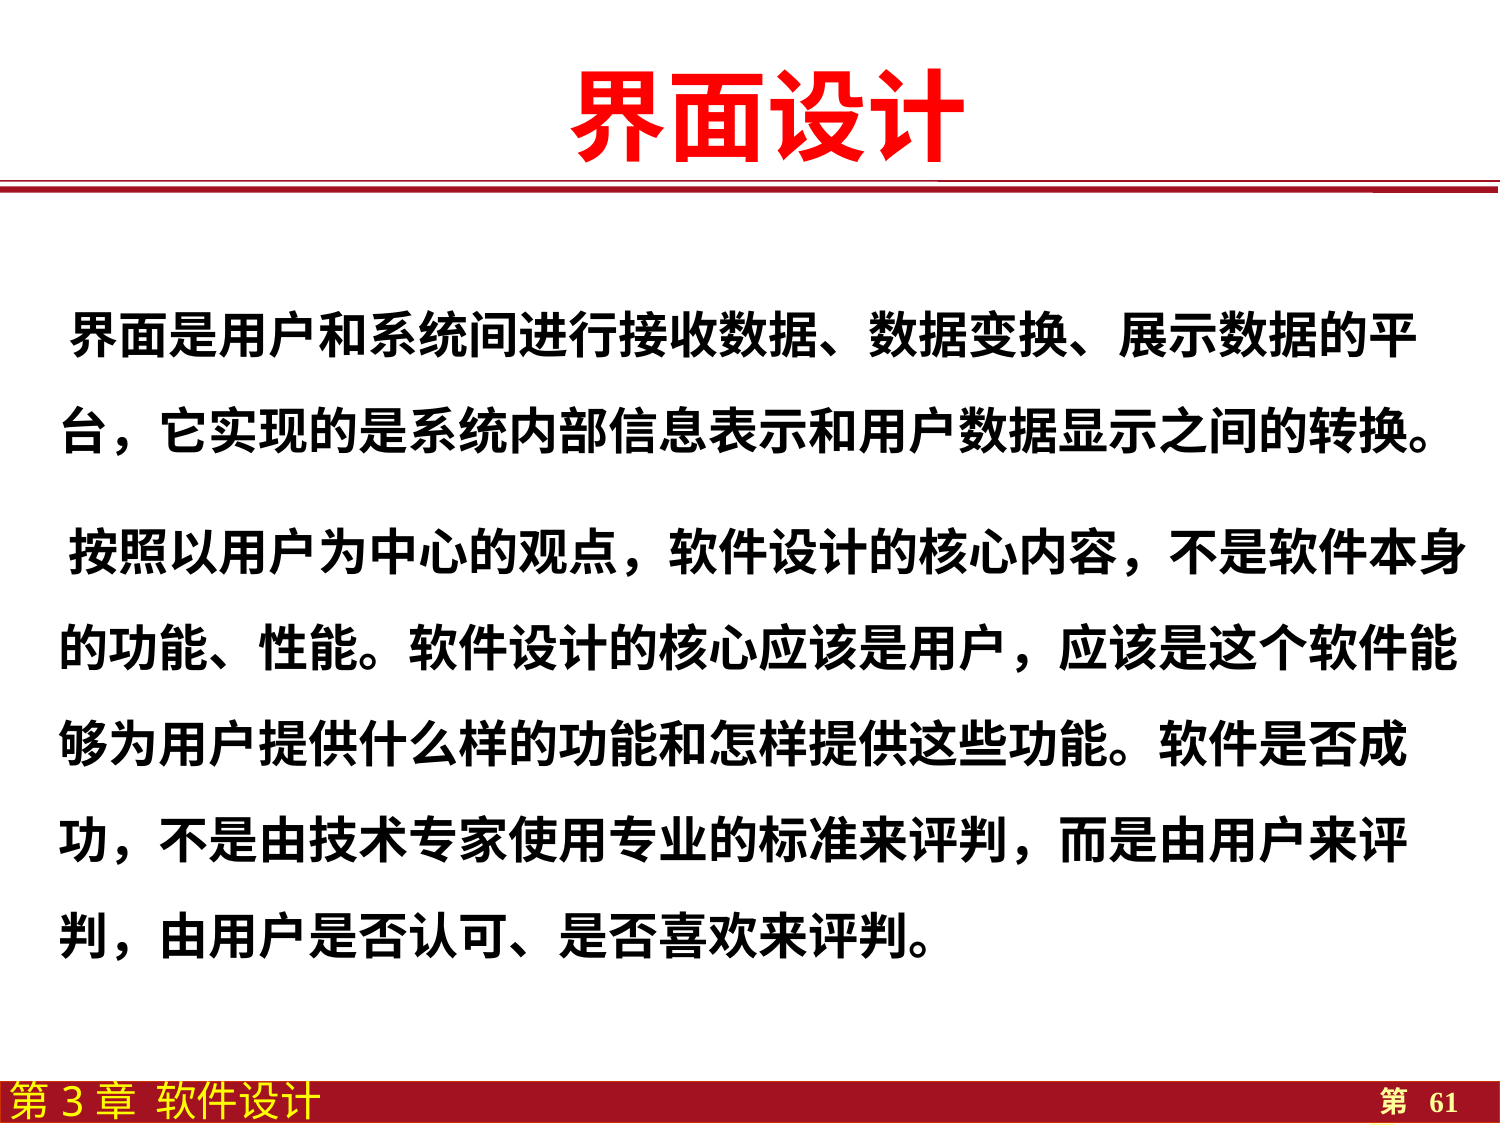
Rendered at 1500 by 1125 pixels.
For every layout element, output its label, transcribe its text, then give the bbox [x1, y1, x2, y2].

text_box 界面是用户和系统间进行接收数据、数据变换、展示数据的平台，它实现的是系统内部信息表示和用户数据显示之间的转换。 按照以用户为中心的观点，软件设计的核心内容，不是软件本身的功能、性能。软件设计的核心应该是用户，应该是这个软件能够为用户提供什么样的功能和怎样提供这些功能。软件是否成功，不是由技术专家使用专业的标准来评判，而是由用户来评判，由用户是否认可、是否喜欢来评判。 [11, 267, 1483, 977]
text_box 界面设计 [348, 90, 1186, 156]
